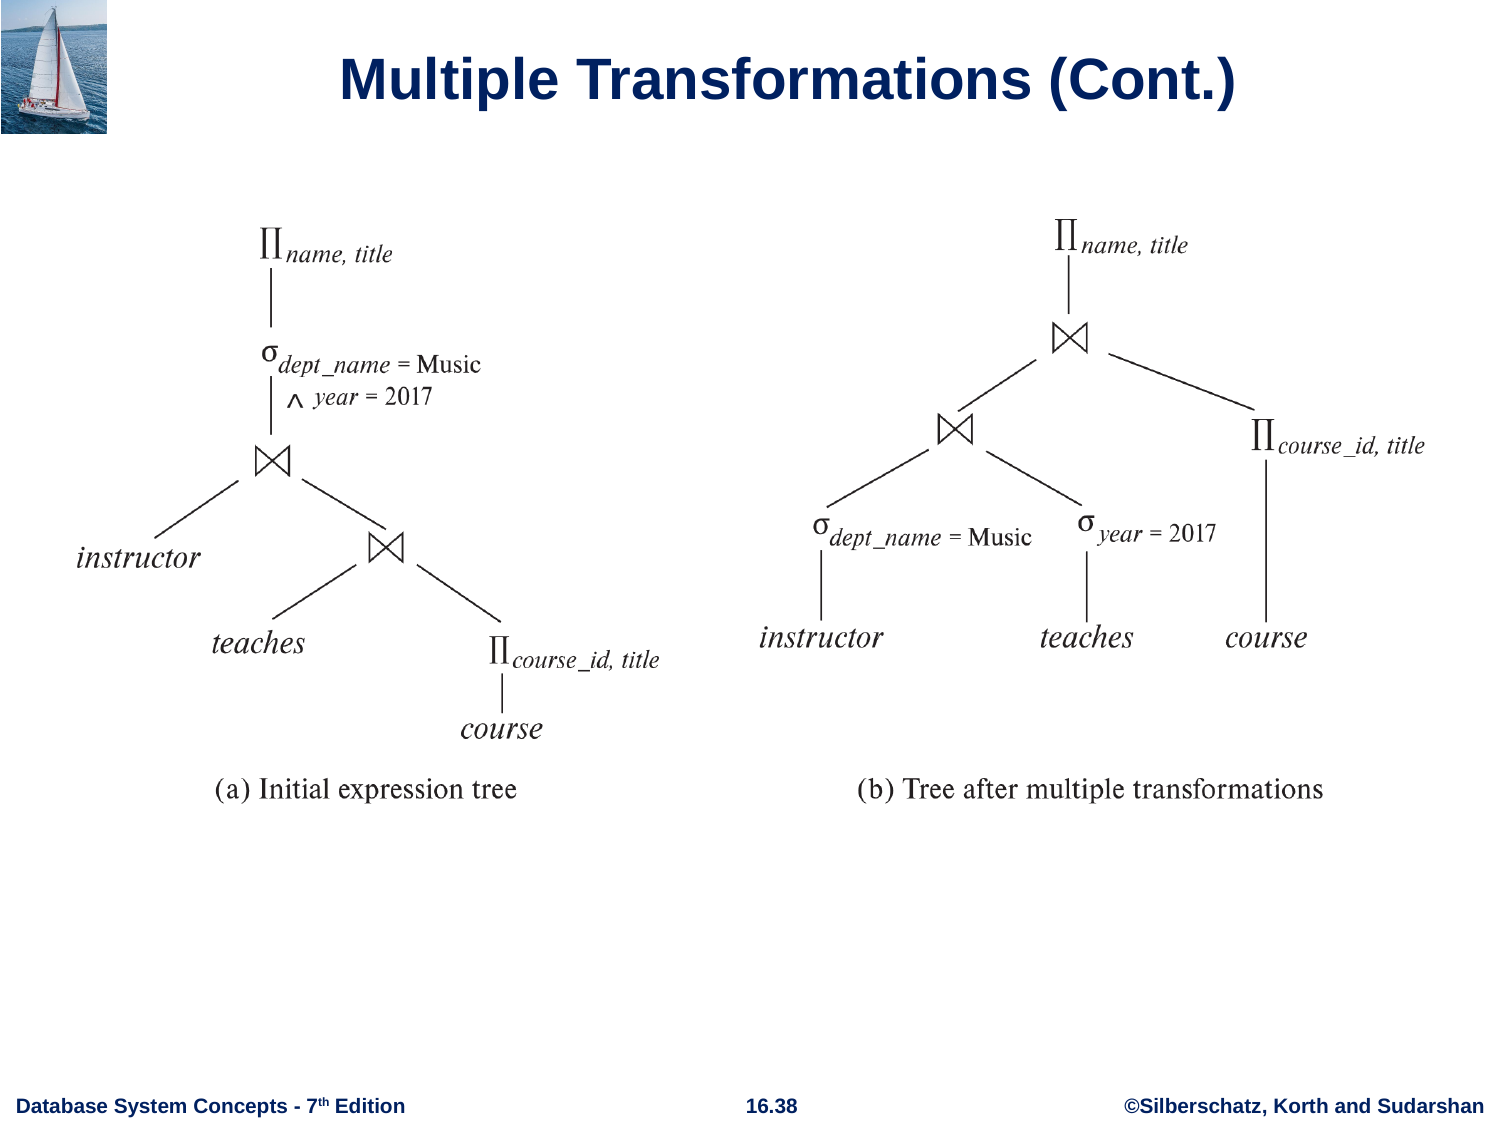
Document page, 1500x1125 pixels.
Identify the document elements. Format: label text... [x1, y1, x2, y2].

title Multiple Transformations (Cont.) [125, 18, 1452, 120]
picture [74, 213, 1425, 806]
picture [1, 0, 107, 134]
